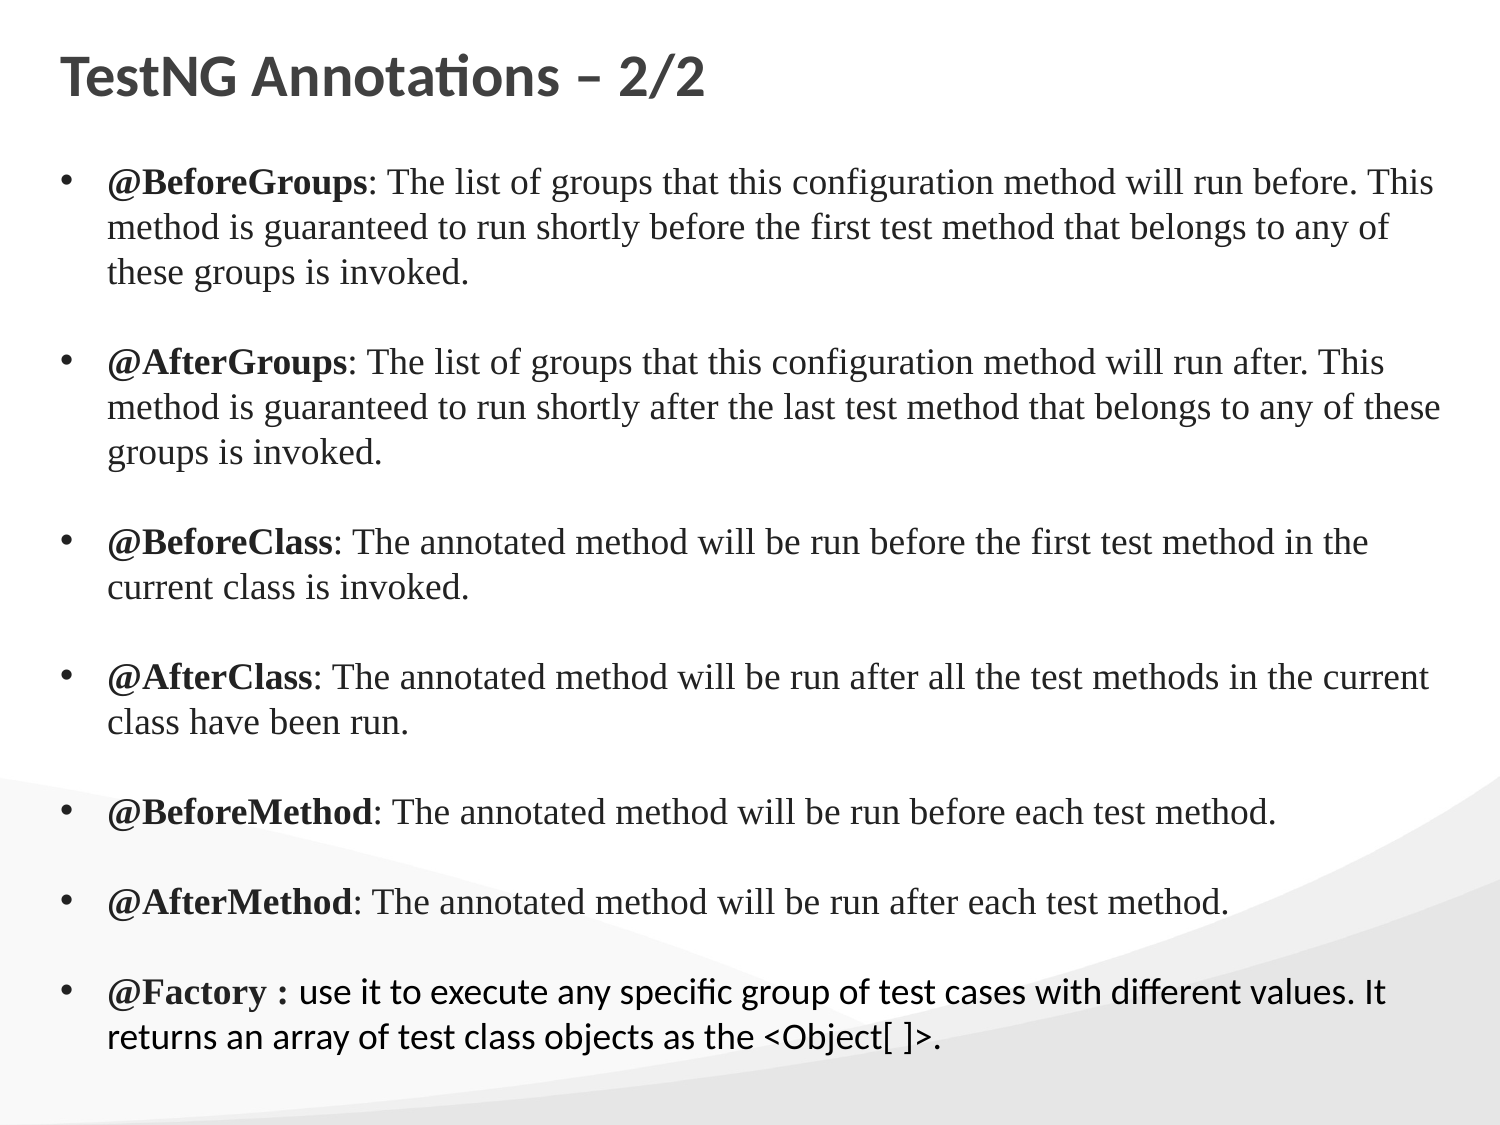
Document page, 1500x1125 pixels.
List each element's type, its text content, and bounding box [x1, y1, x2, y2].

title TestNG Annotations – 2/2 [45, 24, 1450, 120]
text_box @BeforeGroups: The list of groups that this configuration method will run before. This method is guaranteed to run shortly before the first test method that belongs to any of these groups is invoked. @AfterGroups: The list of groups that this configuration method will run after. This method is guaranteed to run shortly after the last test method that belongs to any of these groups is invoked. @BeforeClass: The annotated method will be run before the first test method in the current class is invoked. @AfterClass: The annotated method will be run after all the test methods in the current class have been run. @BeforeMethod: The annotated method will be run before each test method. @AfterMethod: The annotated method will be run after each test method. @Factory : use it to execute any specific group of test cases with different values. It returns an array of test class objects as the <Object[ ]>. [45, 149, 1471, 1065]
picture [0, 0, 1500, 1125]
